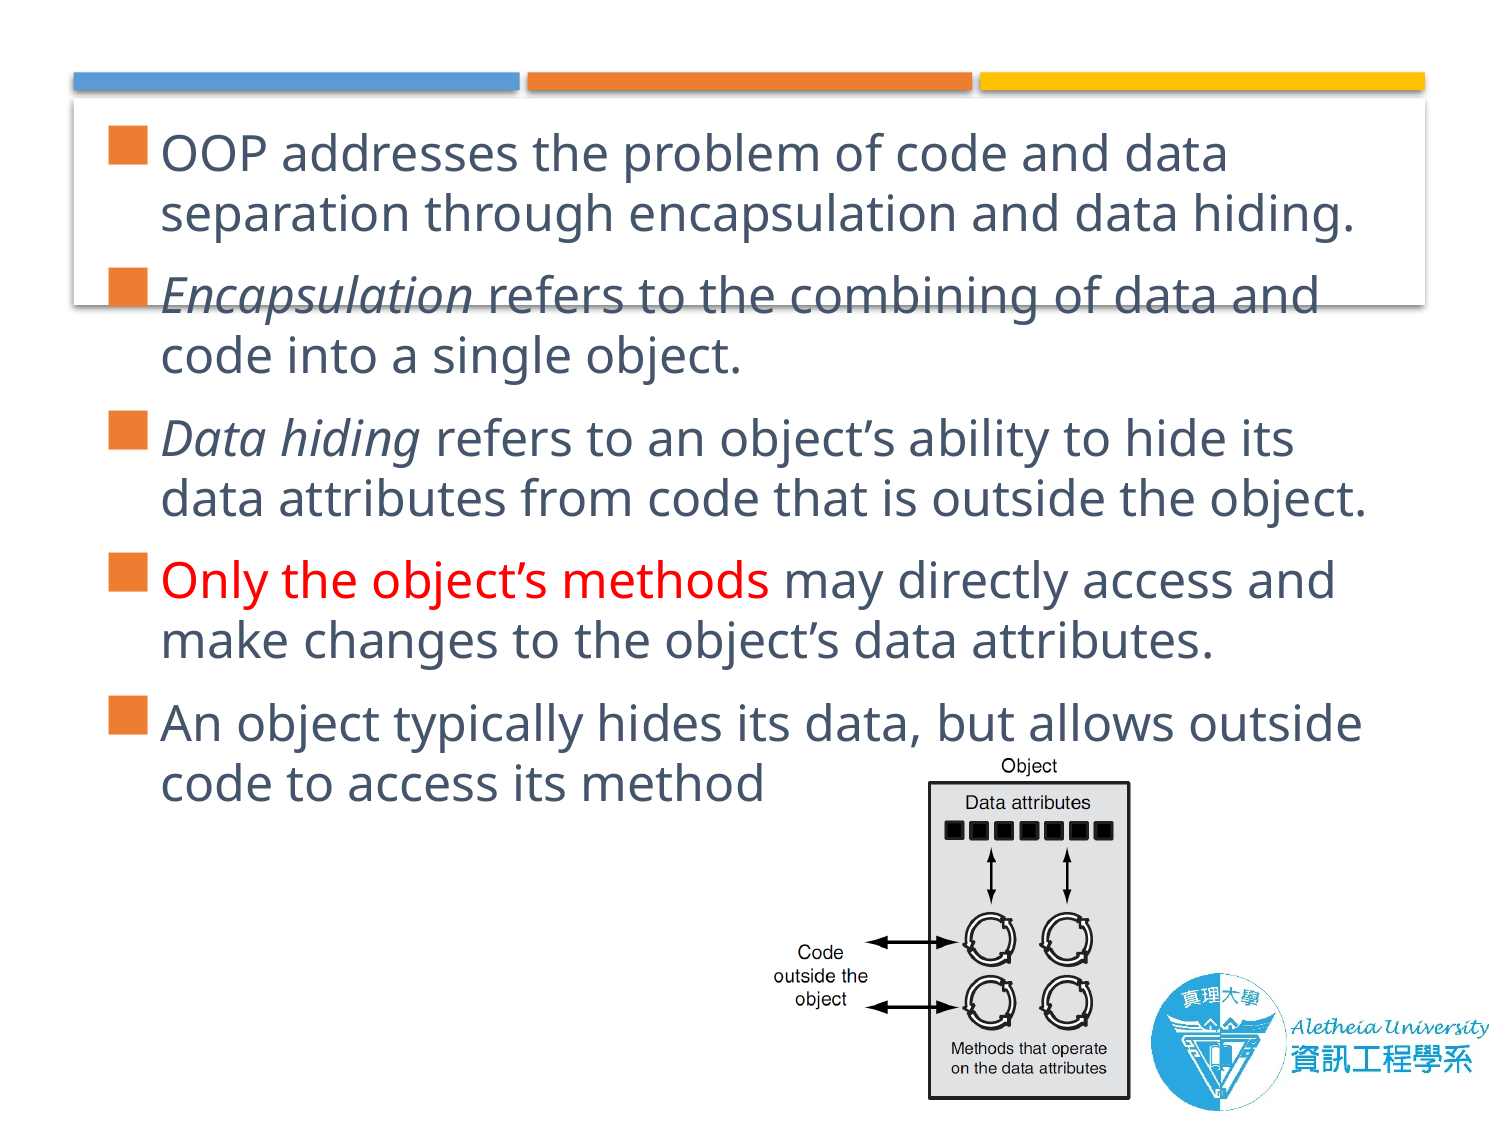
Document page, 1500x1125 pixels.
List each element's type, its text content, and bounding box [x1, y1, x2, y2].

picture [761, 748, 1150, 1121]
list OOP addresses the problem of code and data separation through encapsulation and data hiding. Encapsulation refers to the combining of data and code into a single object. Data hiding refers to an object’s ability to hide its data attributes from code that is outside the object. Only the object’s methods may directly access and make changes to the object’s data attributes. An object typically hides its data, but allows outside code to access its methods. [95, 113, 1406, 962]
picture [1151, 973, 1489, 1111]
